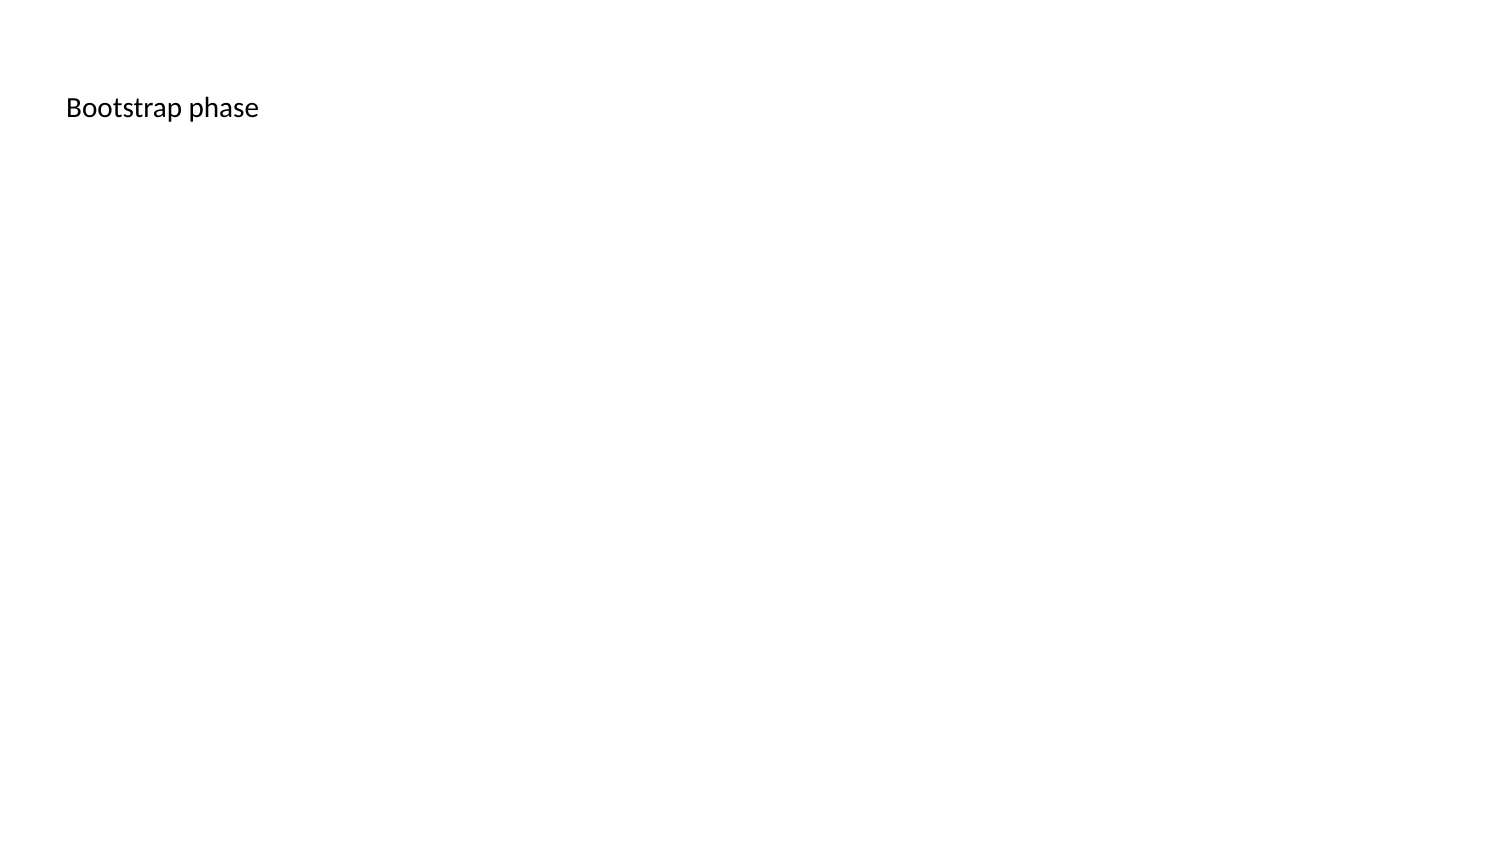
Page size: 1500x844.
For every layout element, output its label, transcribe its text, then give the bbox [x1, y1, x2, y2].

title Bootstrap phase [51, 72, 1449, 167]
